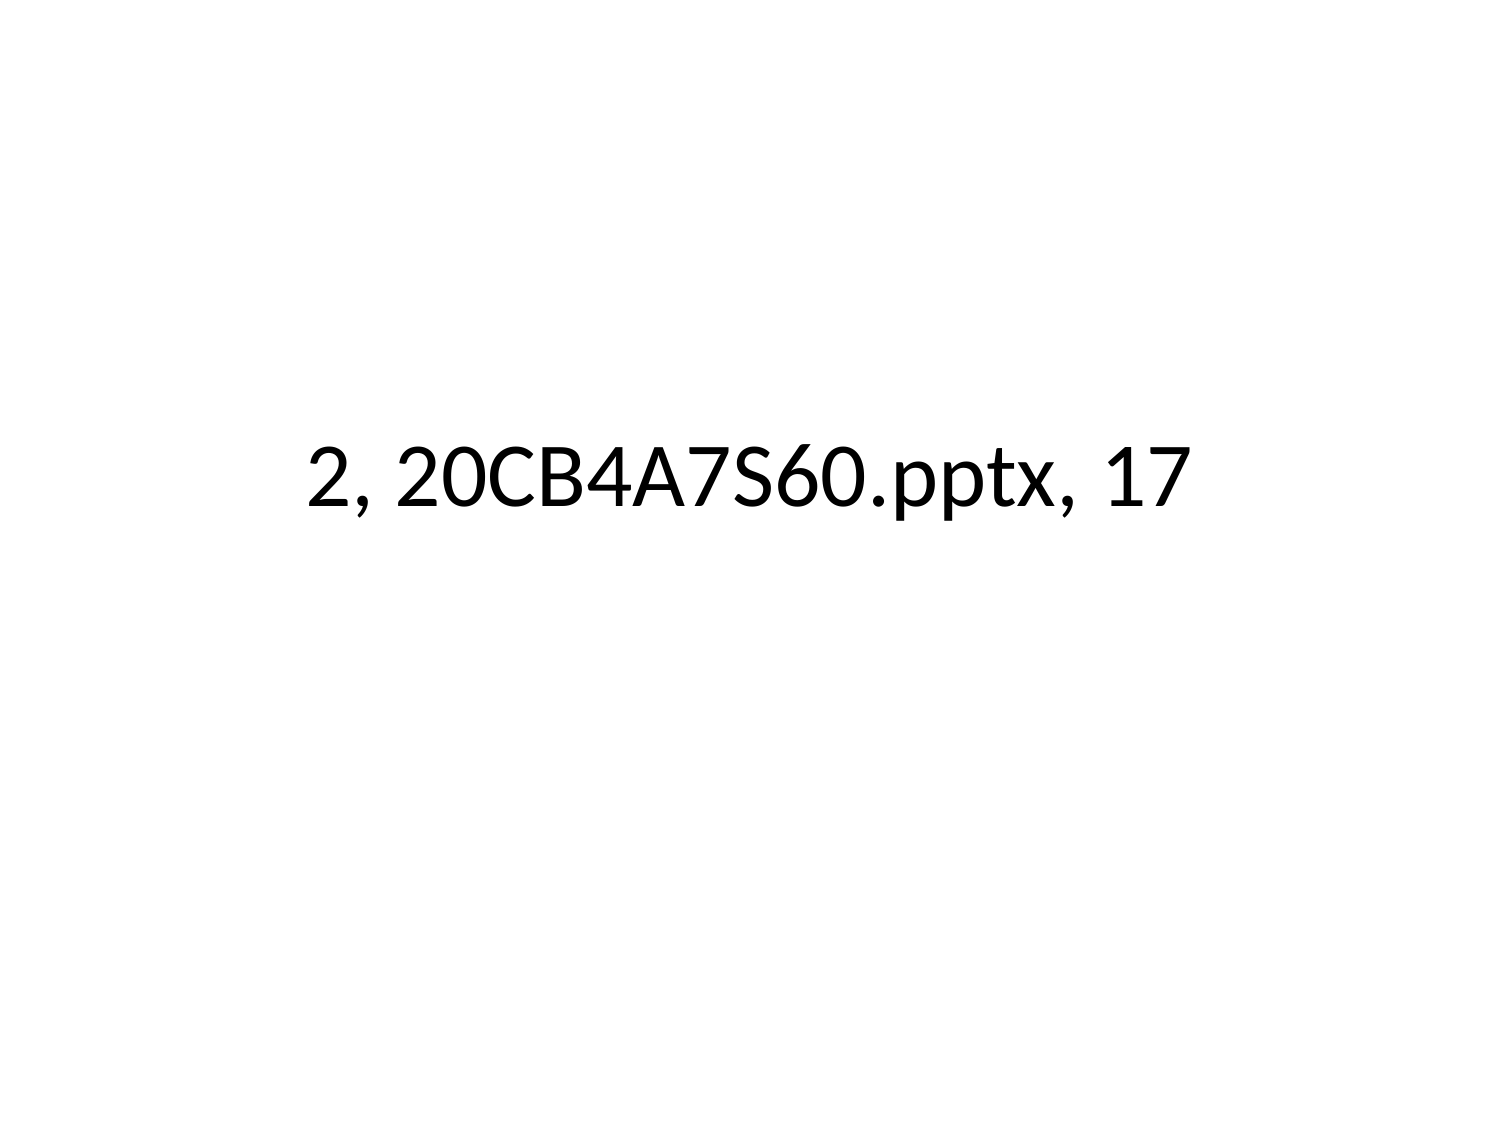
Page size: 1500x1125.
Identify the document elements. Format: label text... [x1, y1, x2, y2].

title 2, 20CB4A7S60.pptx, 17 [112, 349, 1388, 591]
